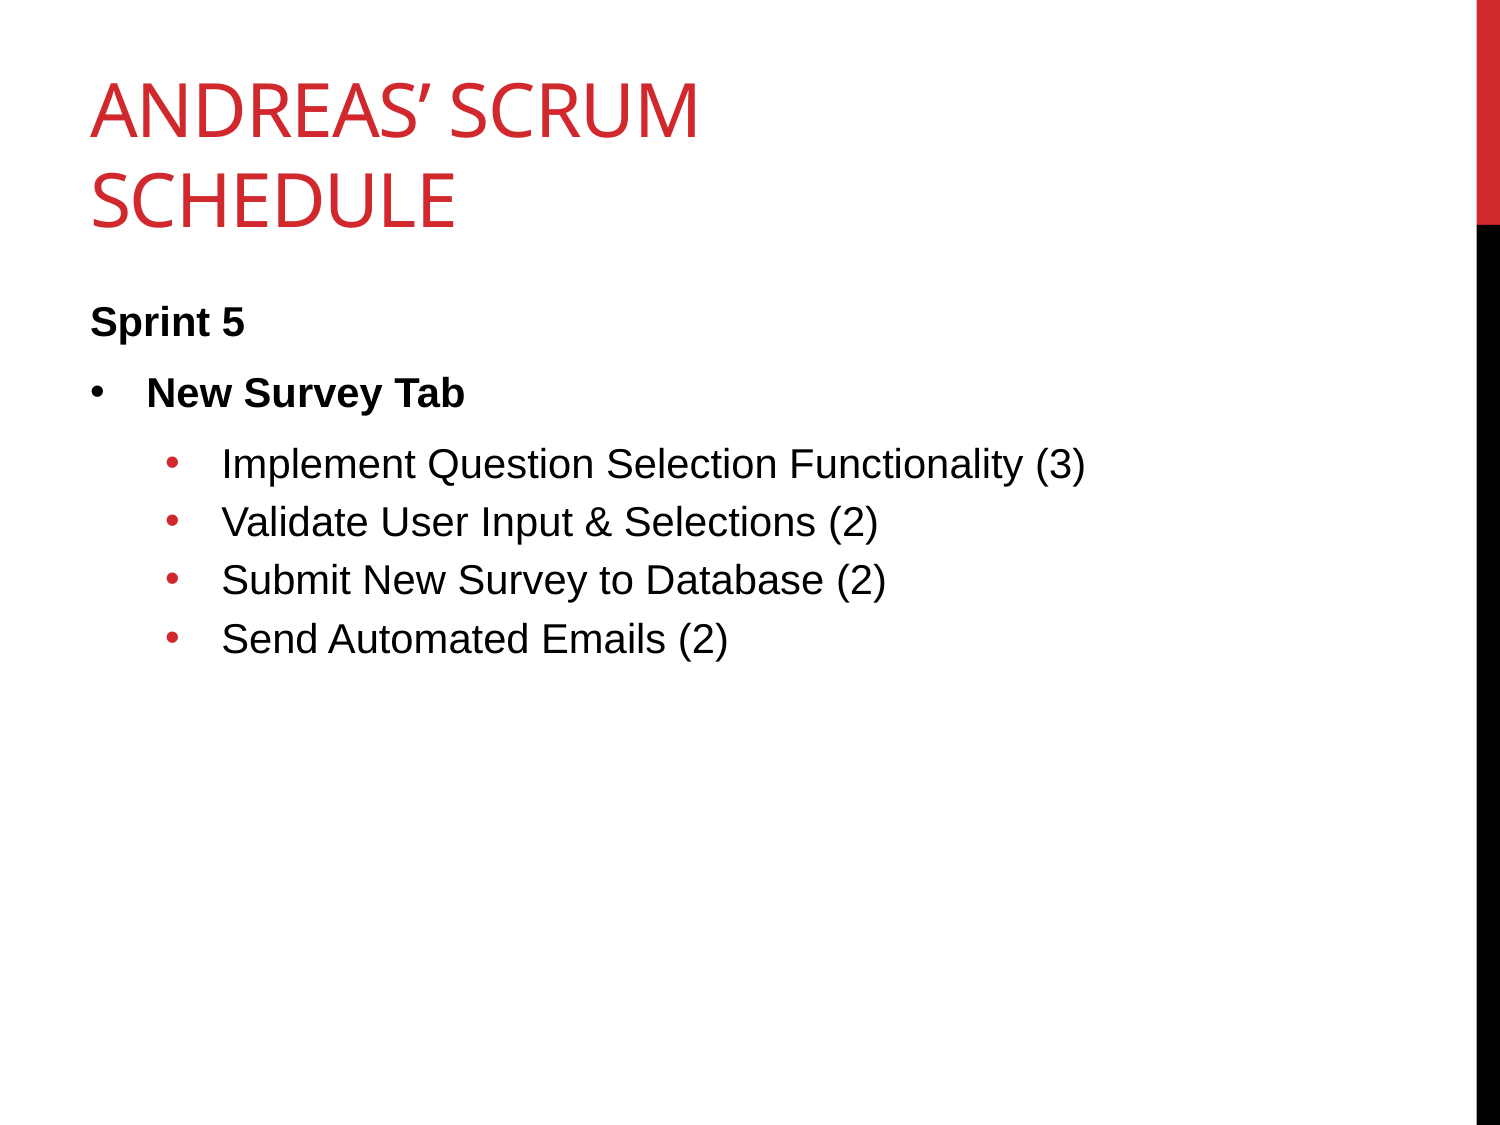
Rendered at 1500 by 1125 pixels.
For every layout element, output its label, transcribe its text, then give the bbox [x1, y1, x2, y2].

title Andreas’ SCRUM Schedule [75, 25, 1025, 250]
list Sprint 5 New Survey Tab Implement Question Selection Functionality (3) Validate User Input & Selections (2) Submit New Survey to Database (2) Send Automated Emails (2) [75, 287, 1325, 1005]
